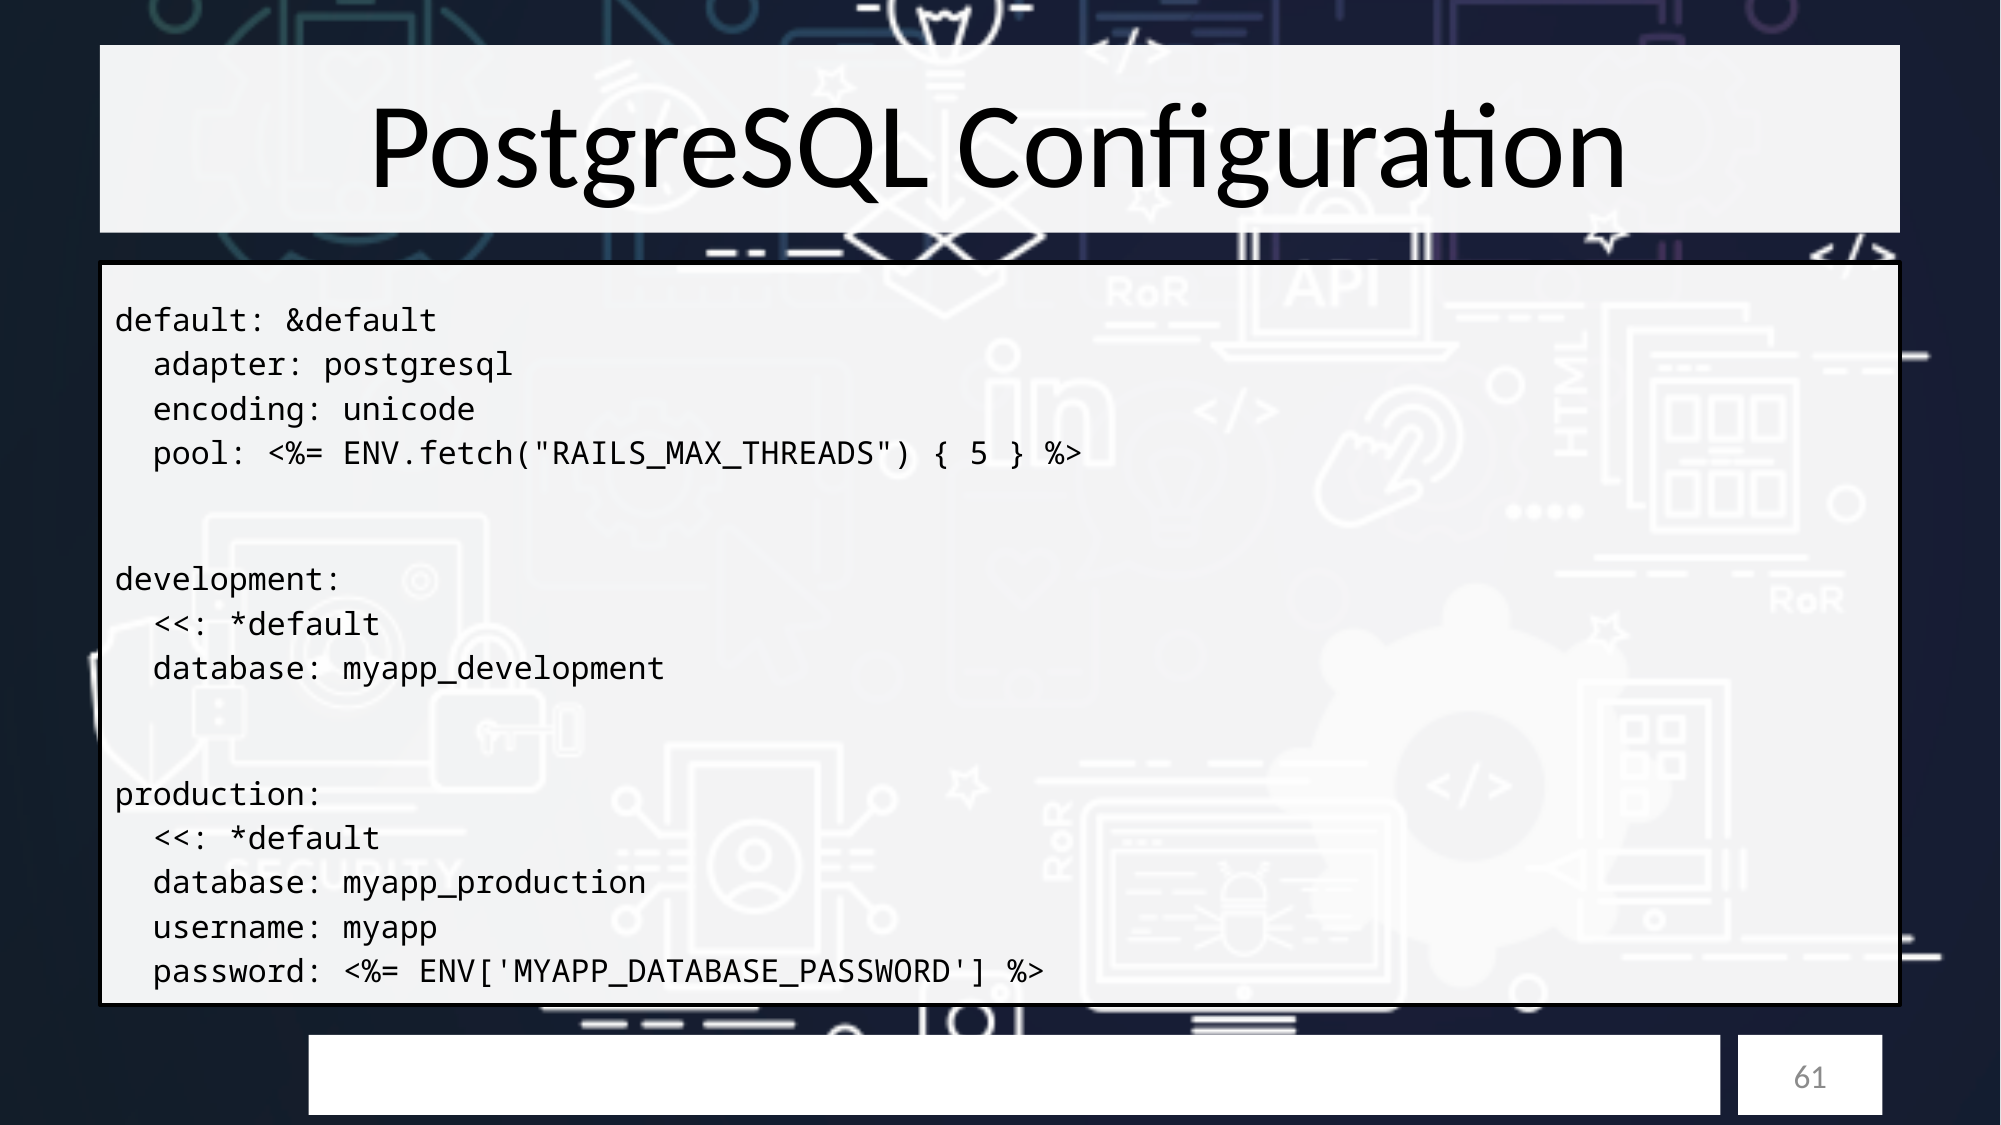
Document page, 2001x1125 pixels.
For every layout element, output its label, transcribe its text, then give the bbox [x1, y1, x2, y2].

slide_number 61 [1738, 1034, 1883, 1115]
title PostgreSQL Configuration [99, 45, 1900, 233]
list default: &default adapter: postgresql encoding: unicode pool: <%= ENV.fetch("RAILS_MAX_THREADS") { 5 } %> development: <<: *default database: myapp_development production: <<: *default database: myapp_production username: myapp password: <%= ENV['MYAPP_DATABASE_PASSWORD'] %> [98, 260, 1902, 1007]
picture [0, 0, 2001, 1125]
footer [308, 1034, 1721, 1115]
